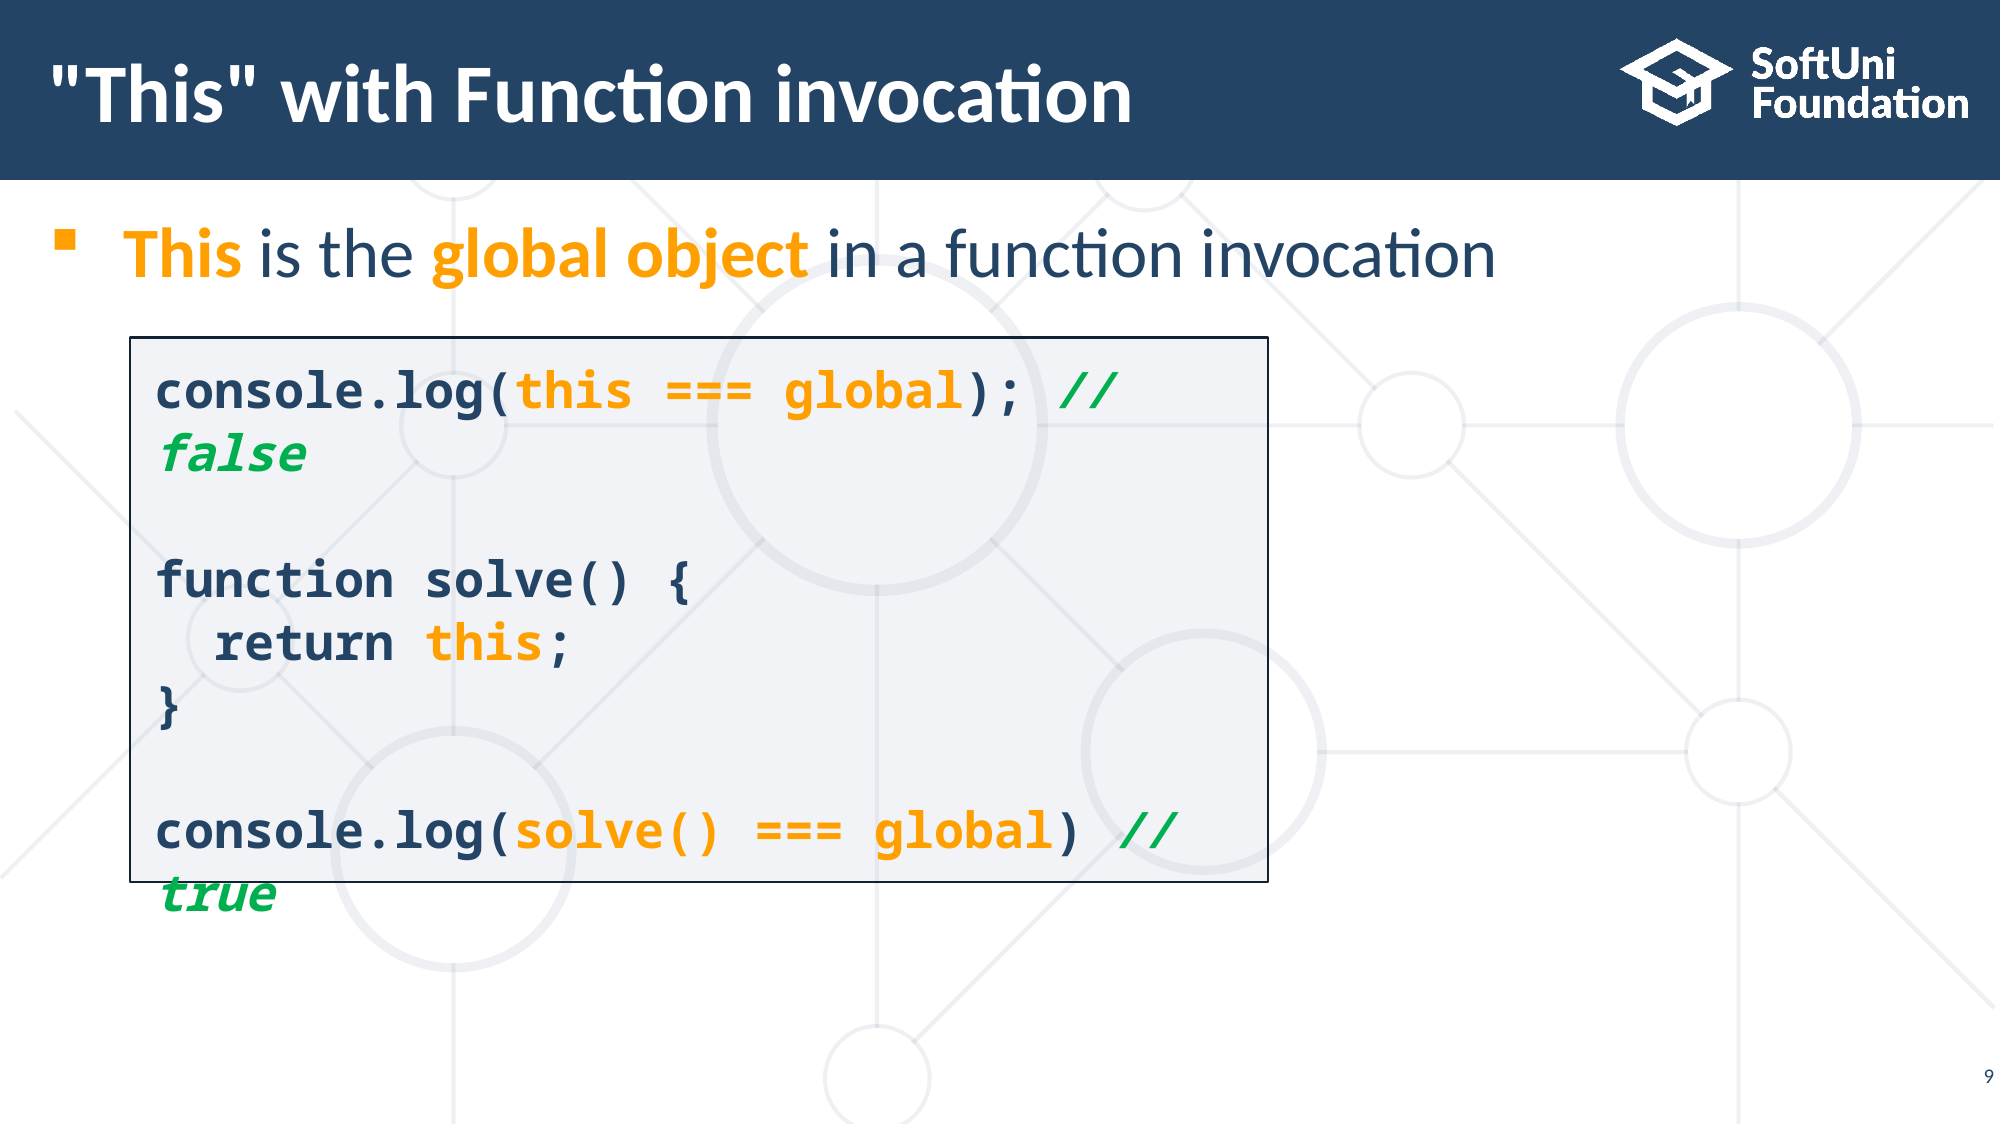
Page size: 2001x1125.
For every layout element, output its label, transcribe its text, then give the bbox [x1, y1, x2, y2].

list This is the global object in a function invocation [31, 196, 1969, 1047]
title "This" with Function invocation [31, 16, 1591, 162]
picture [1619, 38, 1968, 126]
slide_number 9 [1929, 1049, 2000, 1100]
list console.log(this === global); // false function solve() { return this; } console.log(solve() === global) // true [129, 336, 1269, 883]
